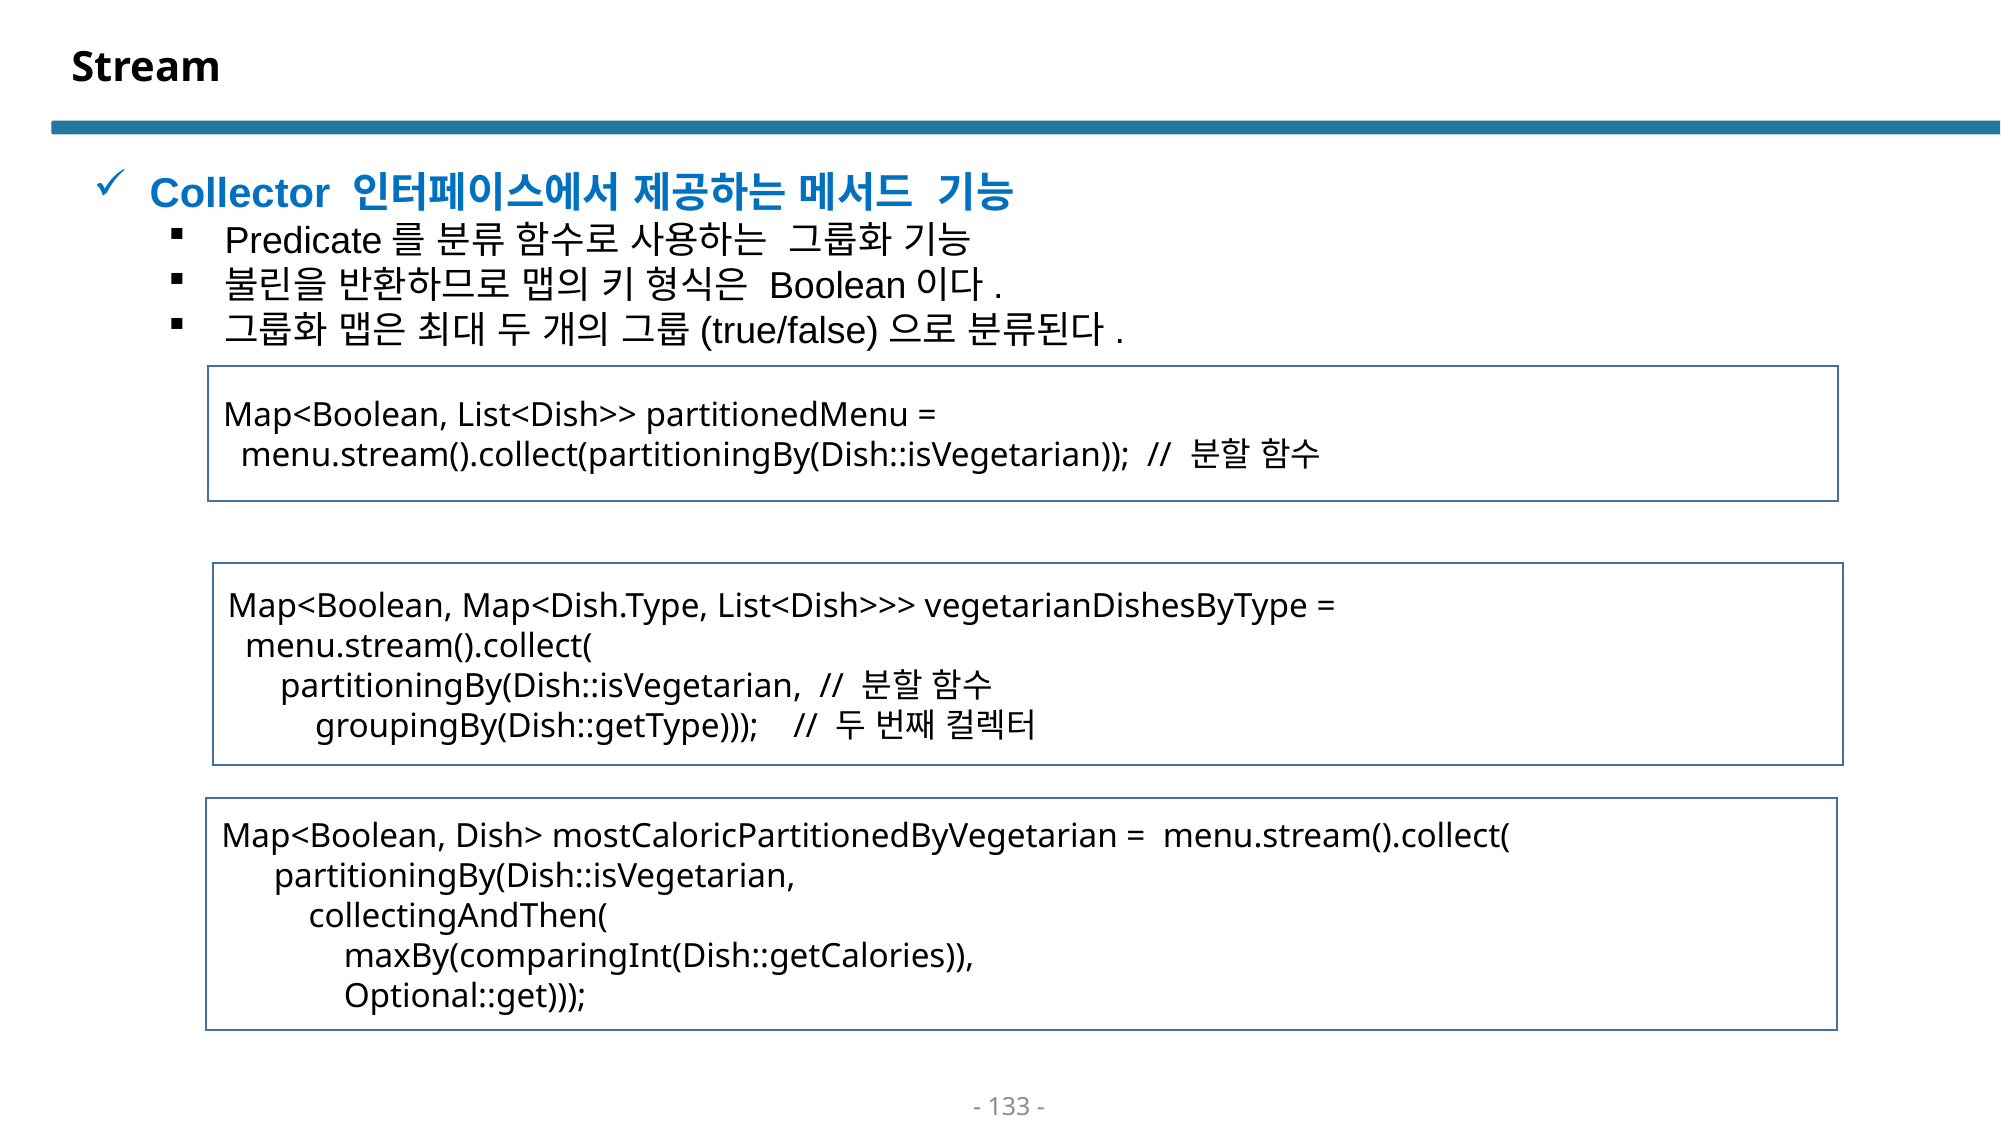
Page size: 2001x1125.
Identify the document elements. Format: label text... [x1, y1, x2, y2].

title Stream [56, 37, 1857, 109]
text_box Map<Boolean, Map<Dish.Type, List<Dish>>> vegetarianDishesByType = menu.stream().collect( partitioningBy(Dish::isVegetarian, // 분할 함수 groupingBy(Dish::getType))); // 두 번째 컬렉터 [212, 562, 1844, 766]
slide_number - 133 - [778, 1090, 1246, 1125]
text_box Map<Boolean, Dish> mostCaloricPartitionedByVegetarian = menu.stream().collect( partitioningBy(Dish::isVegetarian, collectingAndThen( maxBy(comparingInt(Dish::getCalories)), Optional::get))); [205, 797, 1838, 1031]
text_box Map<Boolean, List<Dish>> partitionedMenu = menu.stream().collect(partitioningBy(Dish::isVegetarian)); // 분할 함수 [207, 365, 1839, 502]
text_box Collector 인터페이스에서 제공하는 메서드 기능 Predicate를 분류 함수로 사용하는 그룹화 기능 불린을 반환하므로 맵의 키 형식은 Boolean이다. 그룹화 맵은 최대 두 개의 그룹(true/false)으로 분류된다. [78, 158, 1944, 359]
